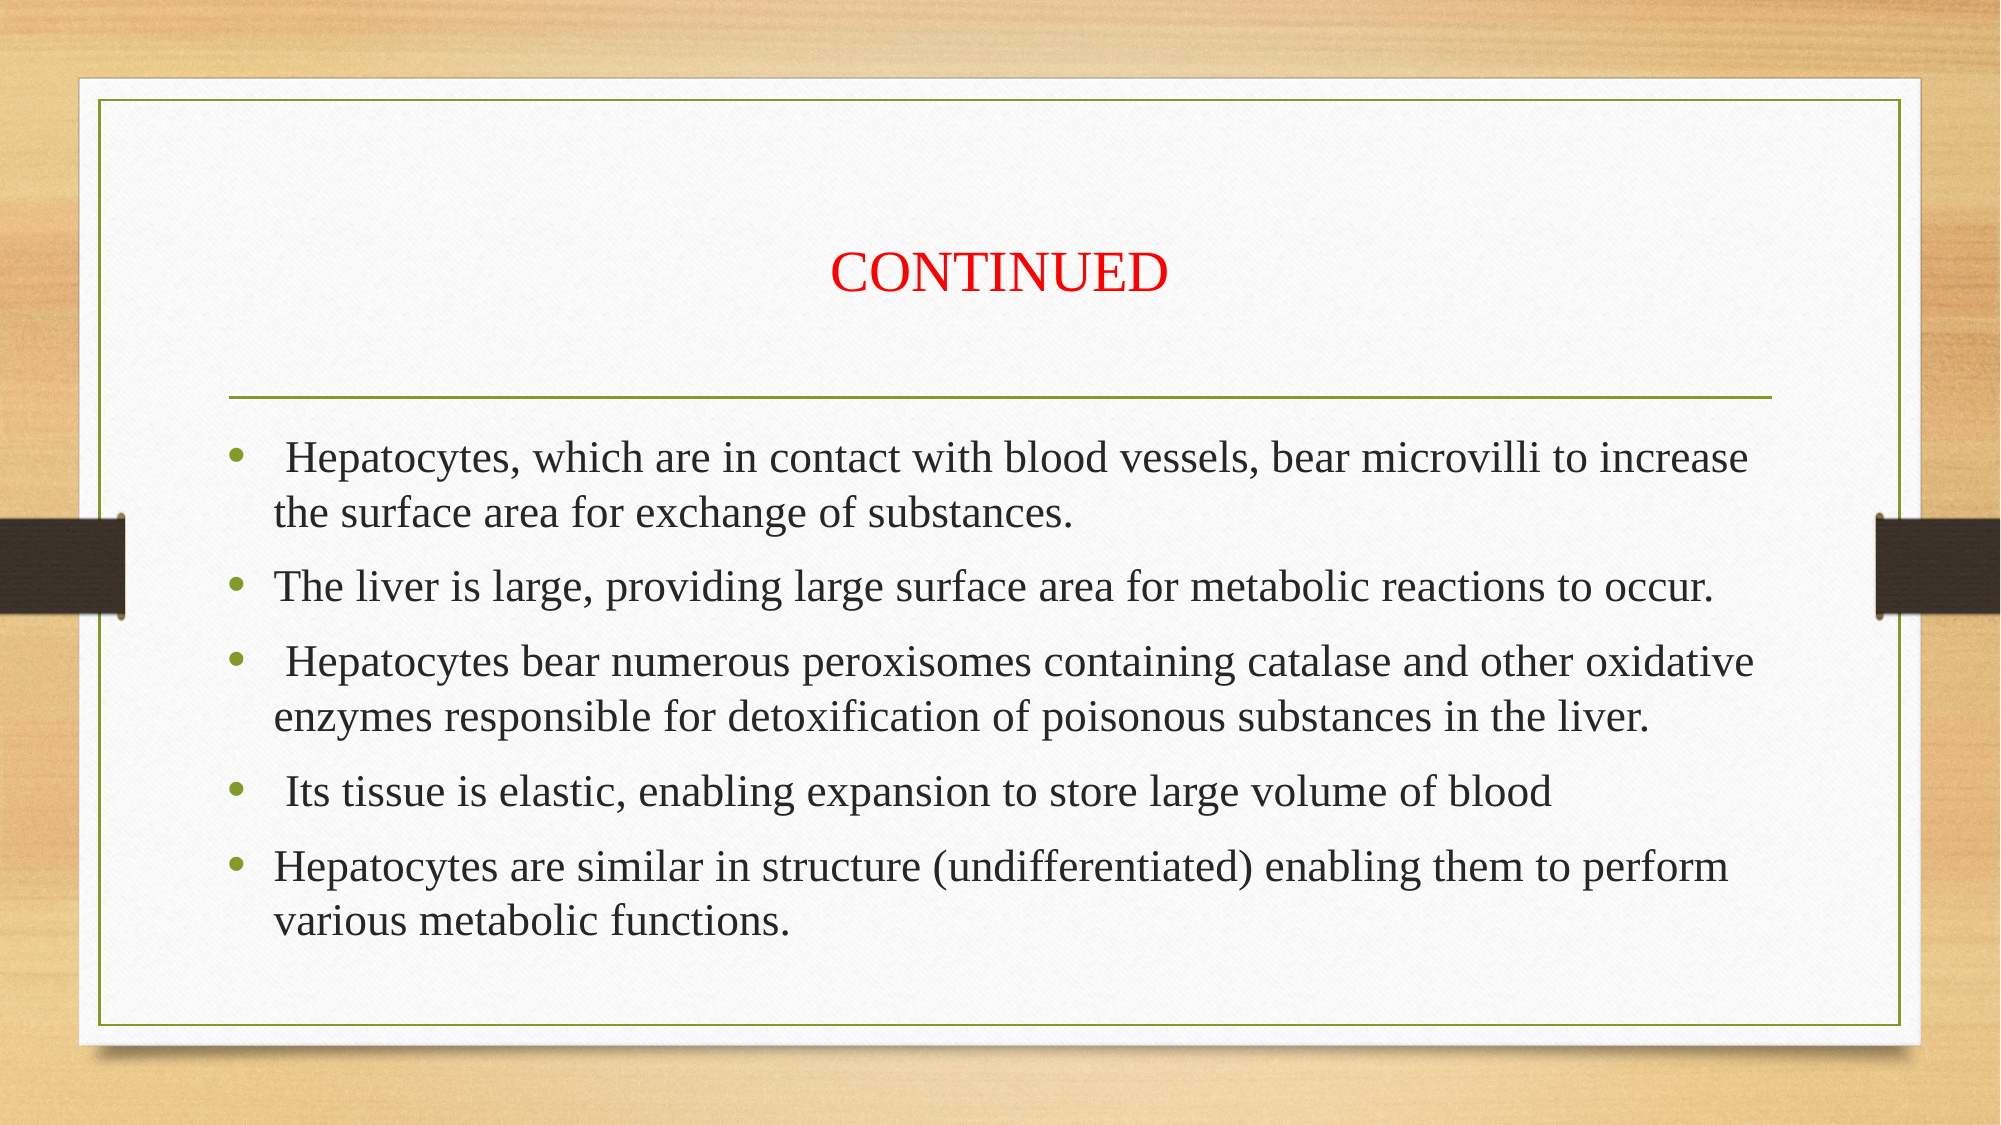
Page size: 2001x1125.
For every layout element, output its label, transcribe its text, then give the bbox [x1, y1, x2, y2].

title CONTINUED [212, 161, 1788, 375]
picture [0, 0, 2001, 1125]
list Hepatocytes, which are in contact with blood vessels, bear microvilli to increase the surface area for exchange of substances. The liver is large, providing large surface area for metabolic reactions to occur. Hepatocytes bear numerous peroxisomes containing catalase and other oxidative enzymes responsible for detoxification of poisonous substances in the liver. Its tissue is elastic, enabling expansion to store large volume of blood Hepatocytes are similar in structure (undifferentiated) enabling them to perform various metabolic functions. [212, 419, 1788, 964]
